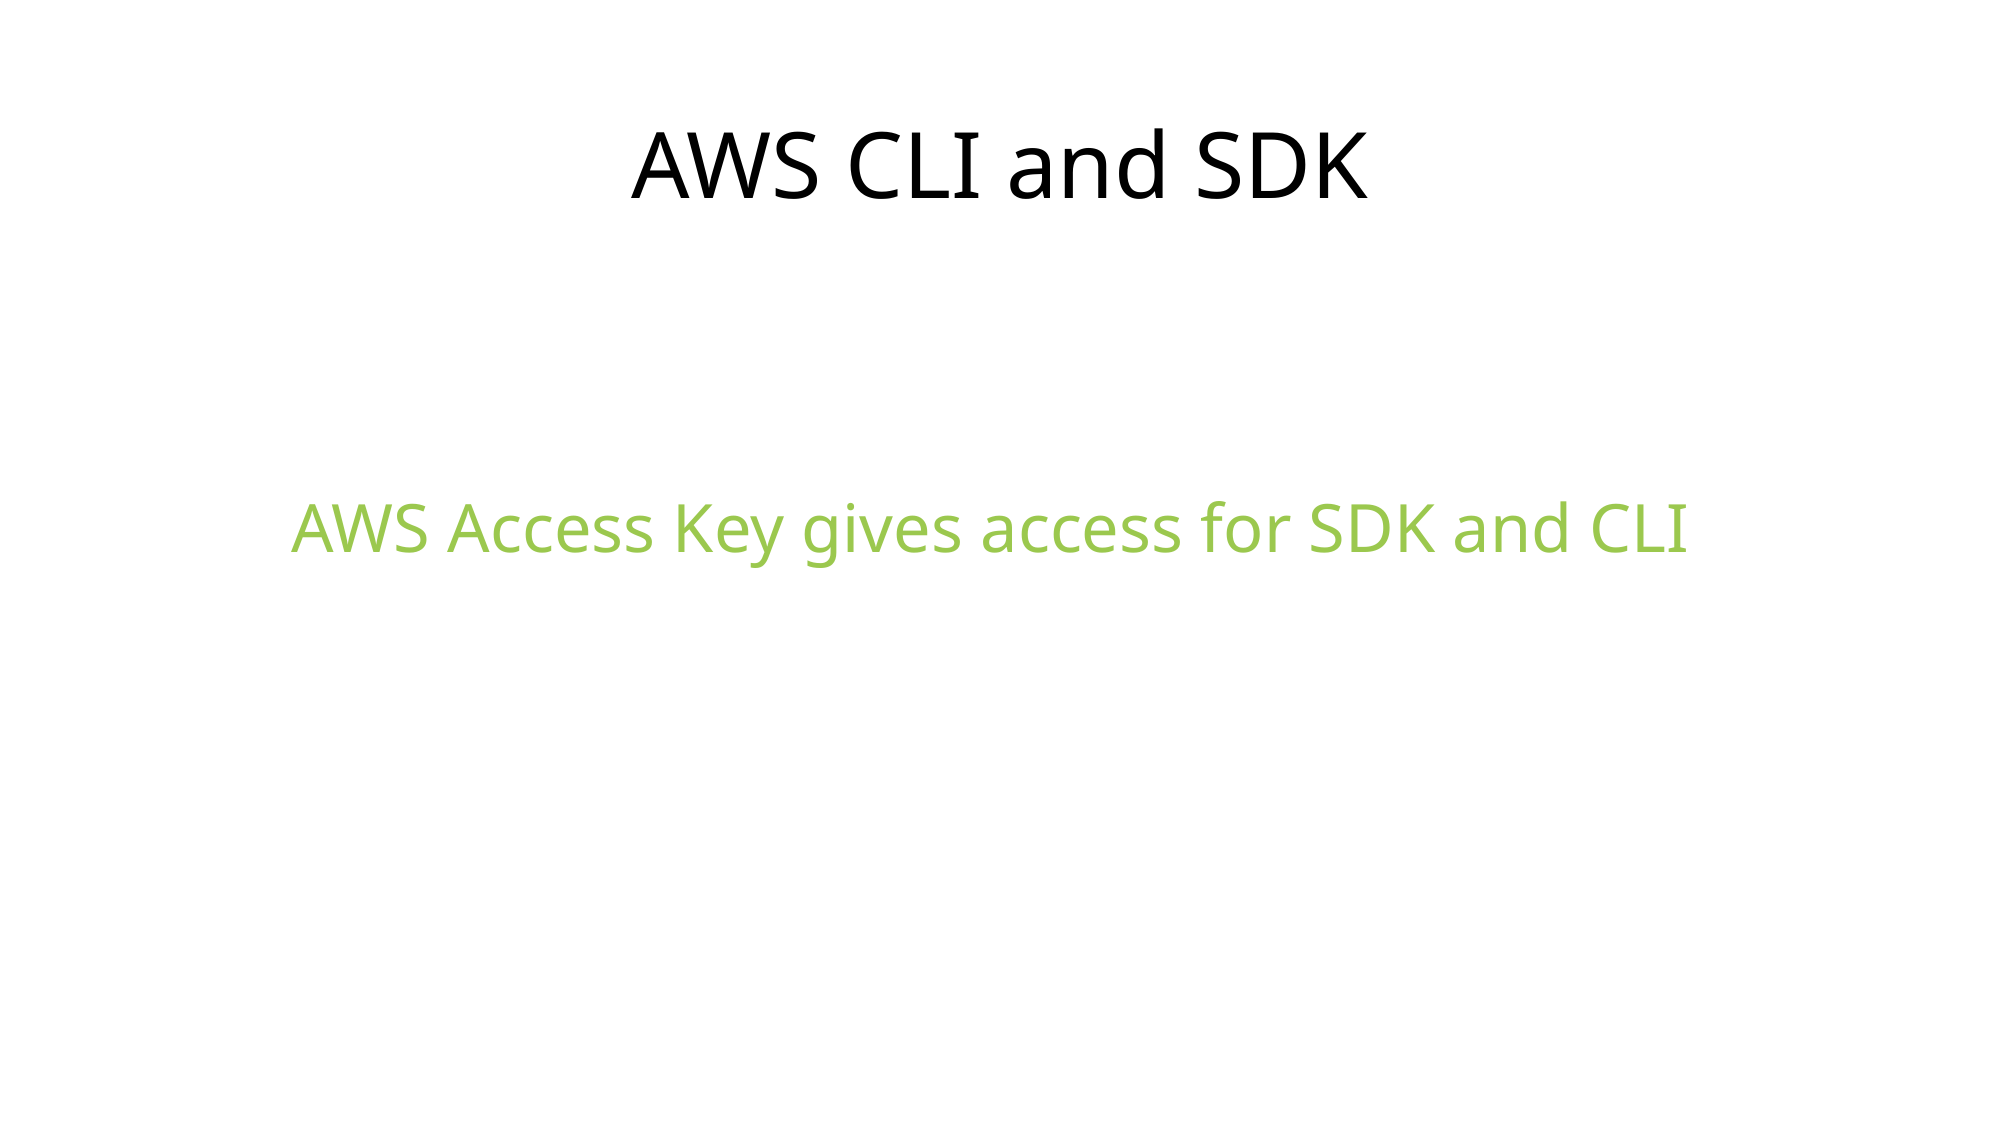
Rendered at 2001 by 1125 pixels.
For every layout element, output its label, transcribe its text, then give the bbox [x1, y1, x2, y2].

list AWS Access Key gives access for SDK and CLI [137, 299, 1863, 1014]
title AWS CLI and SDK [137, 59, 1863, 278]
